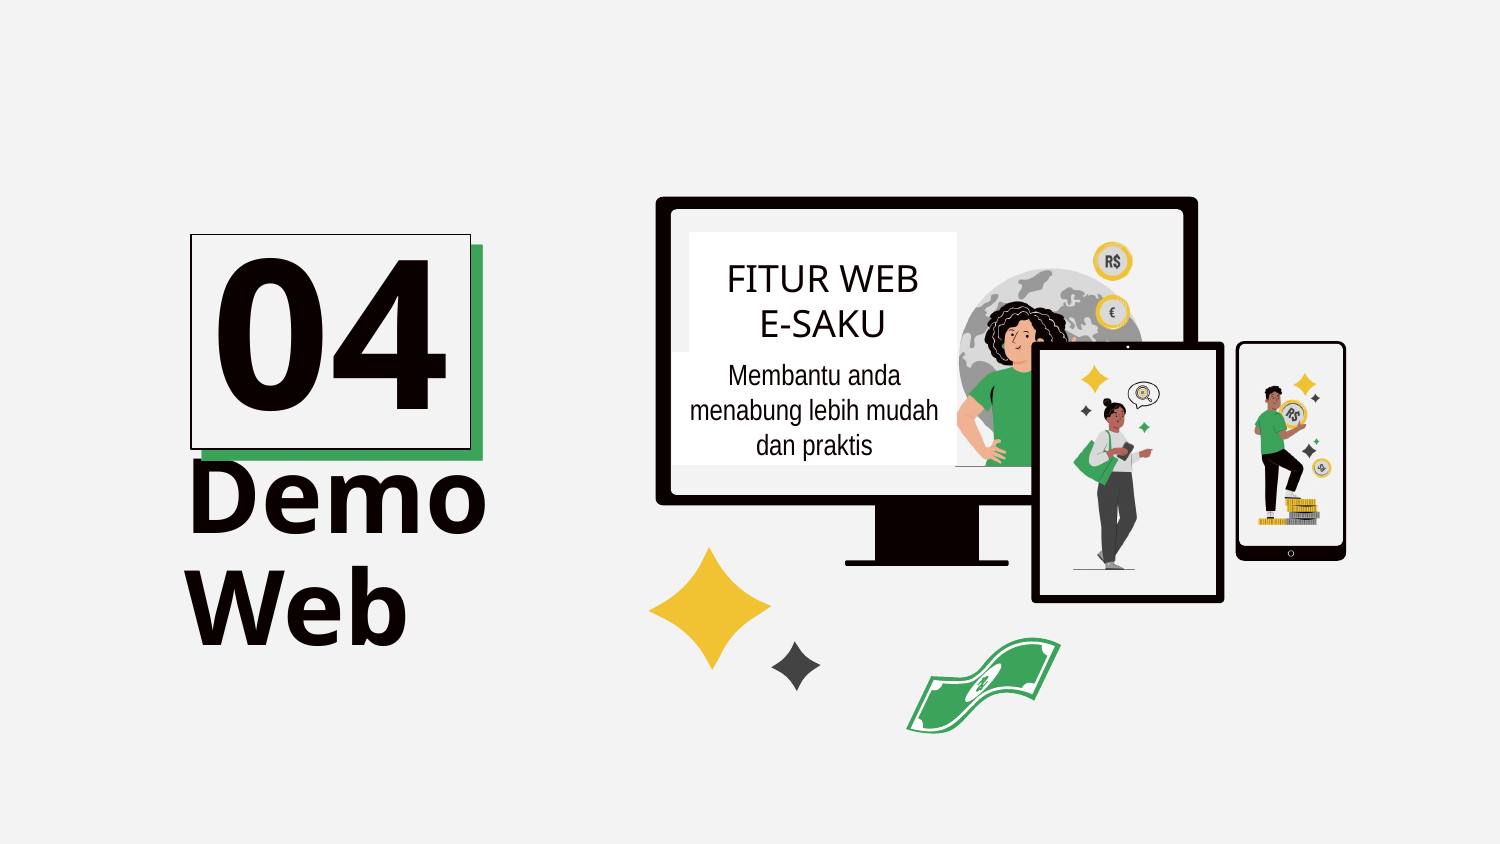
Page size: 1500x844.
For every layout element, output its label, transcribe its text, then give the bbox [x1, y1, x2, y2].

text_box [655, 196, 1199, 545]
title Demo Web [178, 449, 637, 663]
picture [1039, 349, 1217, 595]
picture [1239, 343, 1344, 546]
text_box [1235, 340, 1347, 347]
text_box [1235, 550, 1347, 562]
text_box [648, 546, 1079, 757]
title 04 [190, 234, 471, 450]
picture [670, 208, 1184, 496]
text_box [1031, 341, 1225, 604]
